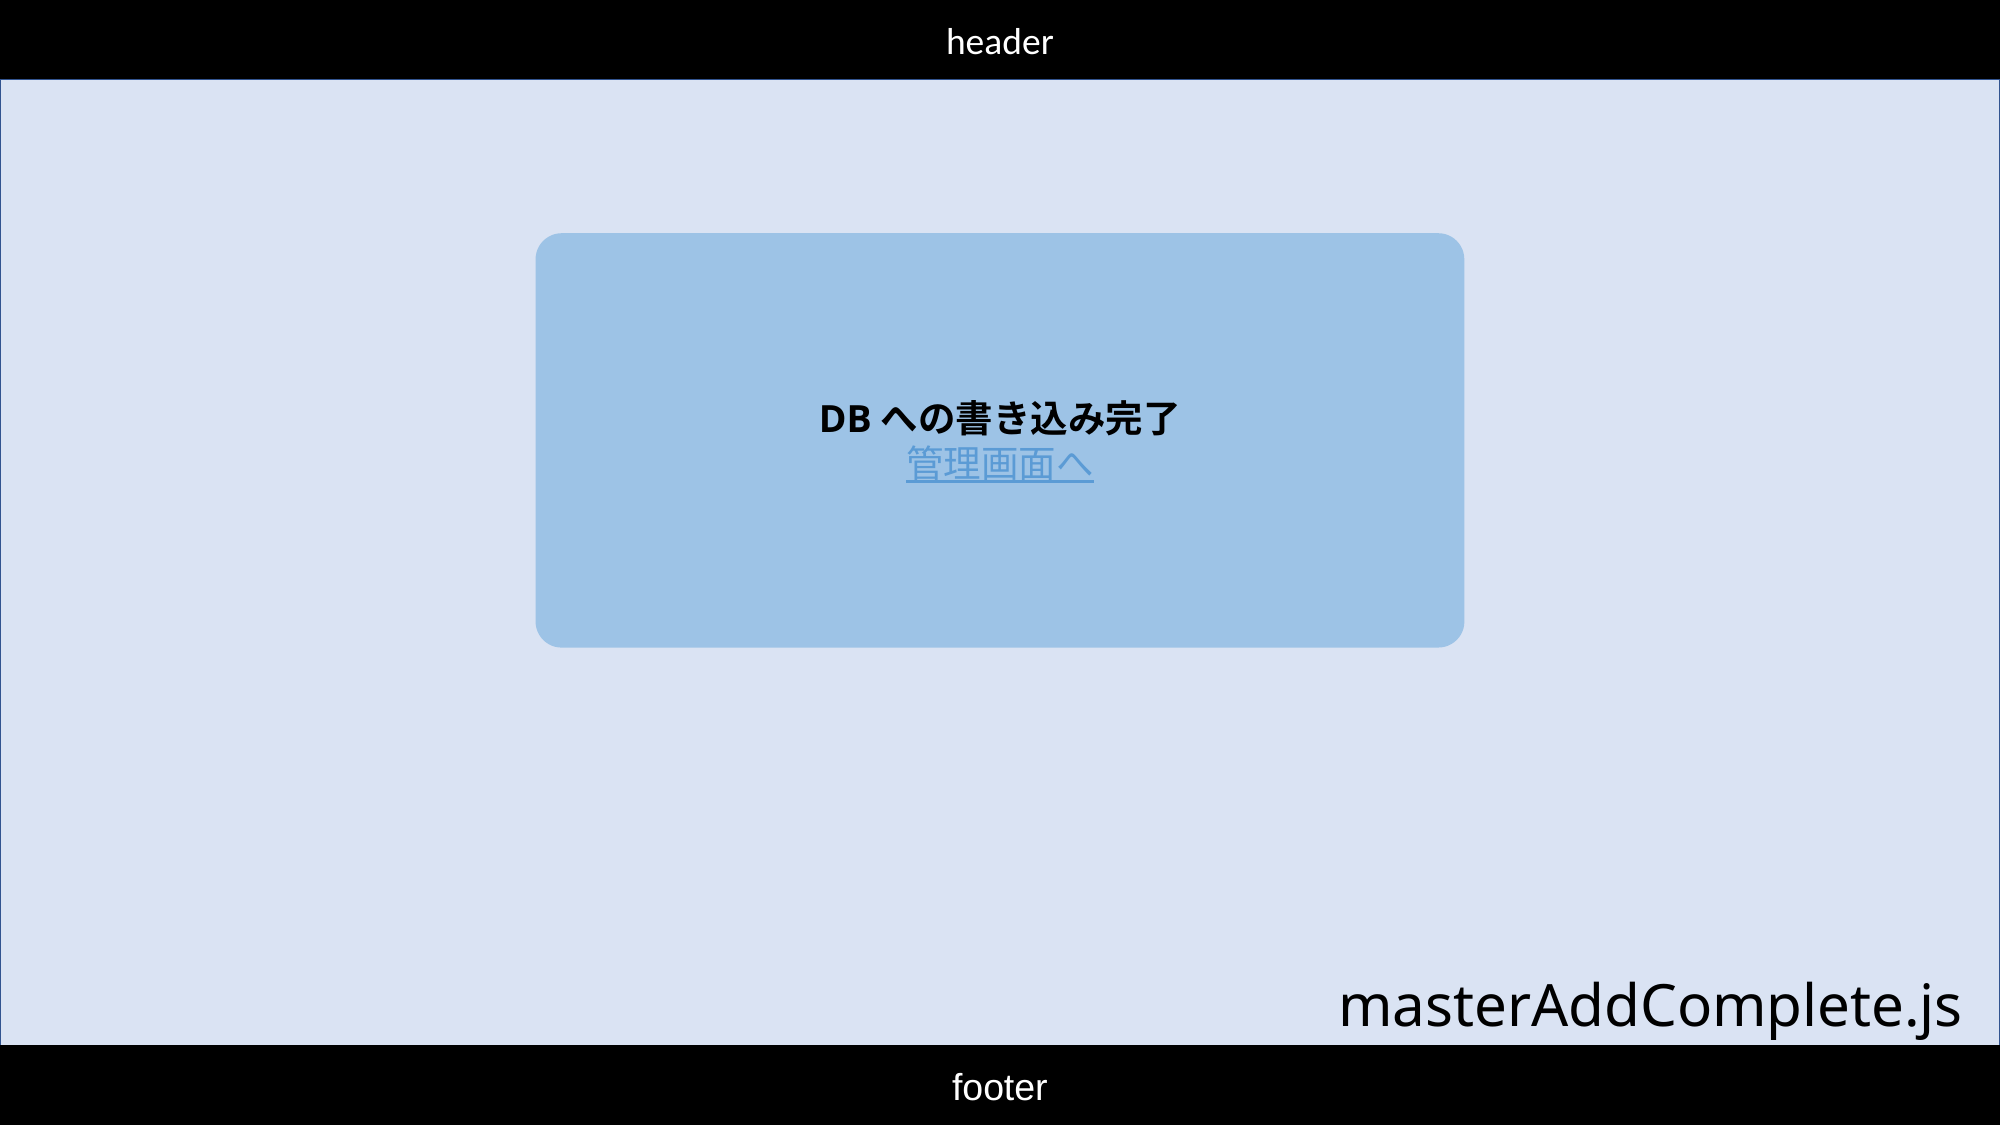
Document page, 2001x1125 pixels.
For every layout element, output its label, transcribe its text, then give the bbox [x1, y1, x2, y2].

text_box footer [0, 1045, 2000, 1125]
text_box masterAddComplete.jsp [1323, 960, 2000, 1116]
text_box [534, 493, 1466, 649]
text_box DBへの書き込み完了 管理画面へ [495, 387, 1505, 493]
text_box header [0, 0, 2000, 79]
text_box [0, 79, 2000, 1045]
text_box [534, 232, 1466, 387]
